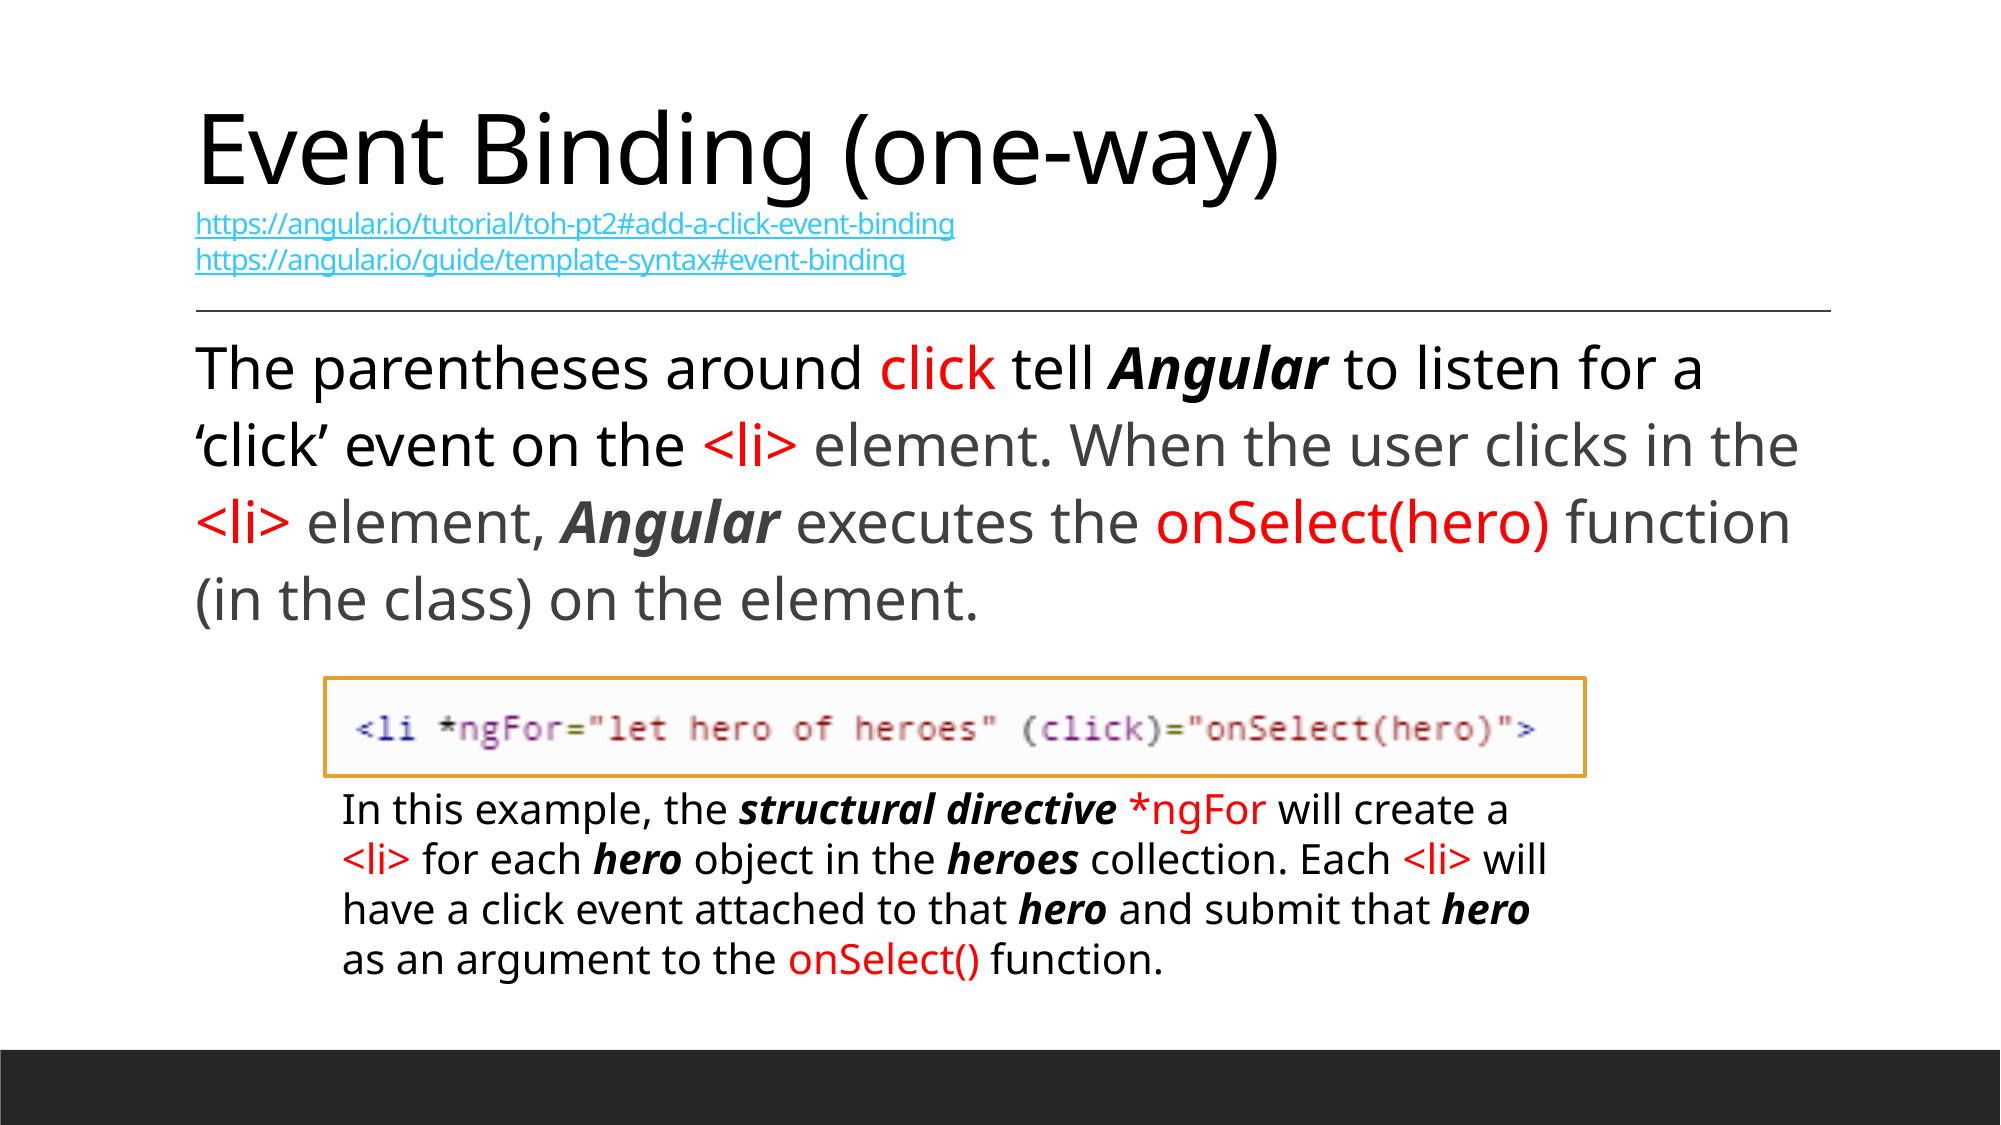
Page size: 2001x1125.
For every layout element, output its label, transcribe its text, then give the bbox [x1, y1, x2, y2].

picture [326, 679, 1584, 775]
list The parentheses around click tell Angular to listen for a ‘click’ event on the <li> element. When the user clicks in the <li> element, Angular executes the onSelect(hero) function (in the class) on the element. [180, 315, 1830, 641]
title Event Binding (one-way) https://angular.io/tutorial/toh-pt2#add-a-click-event-binding https://angular.io/guide/template-syntax#event-binding [180, 47, 1830, 285]
text_box In this example, the structural directive *ngFor will create a <li> for each hero object in the heroes collection. Each <li> will have a click event attached to that hero and submit that hero as an argument to the onSelect() function. [327, 781, 1583, 991]
